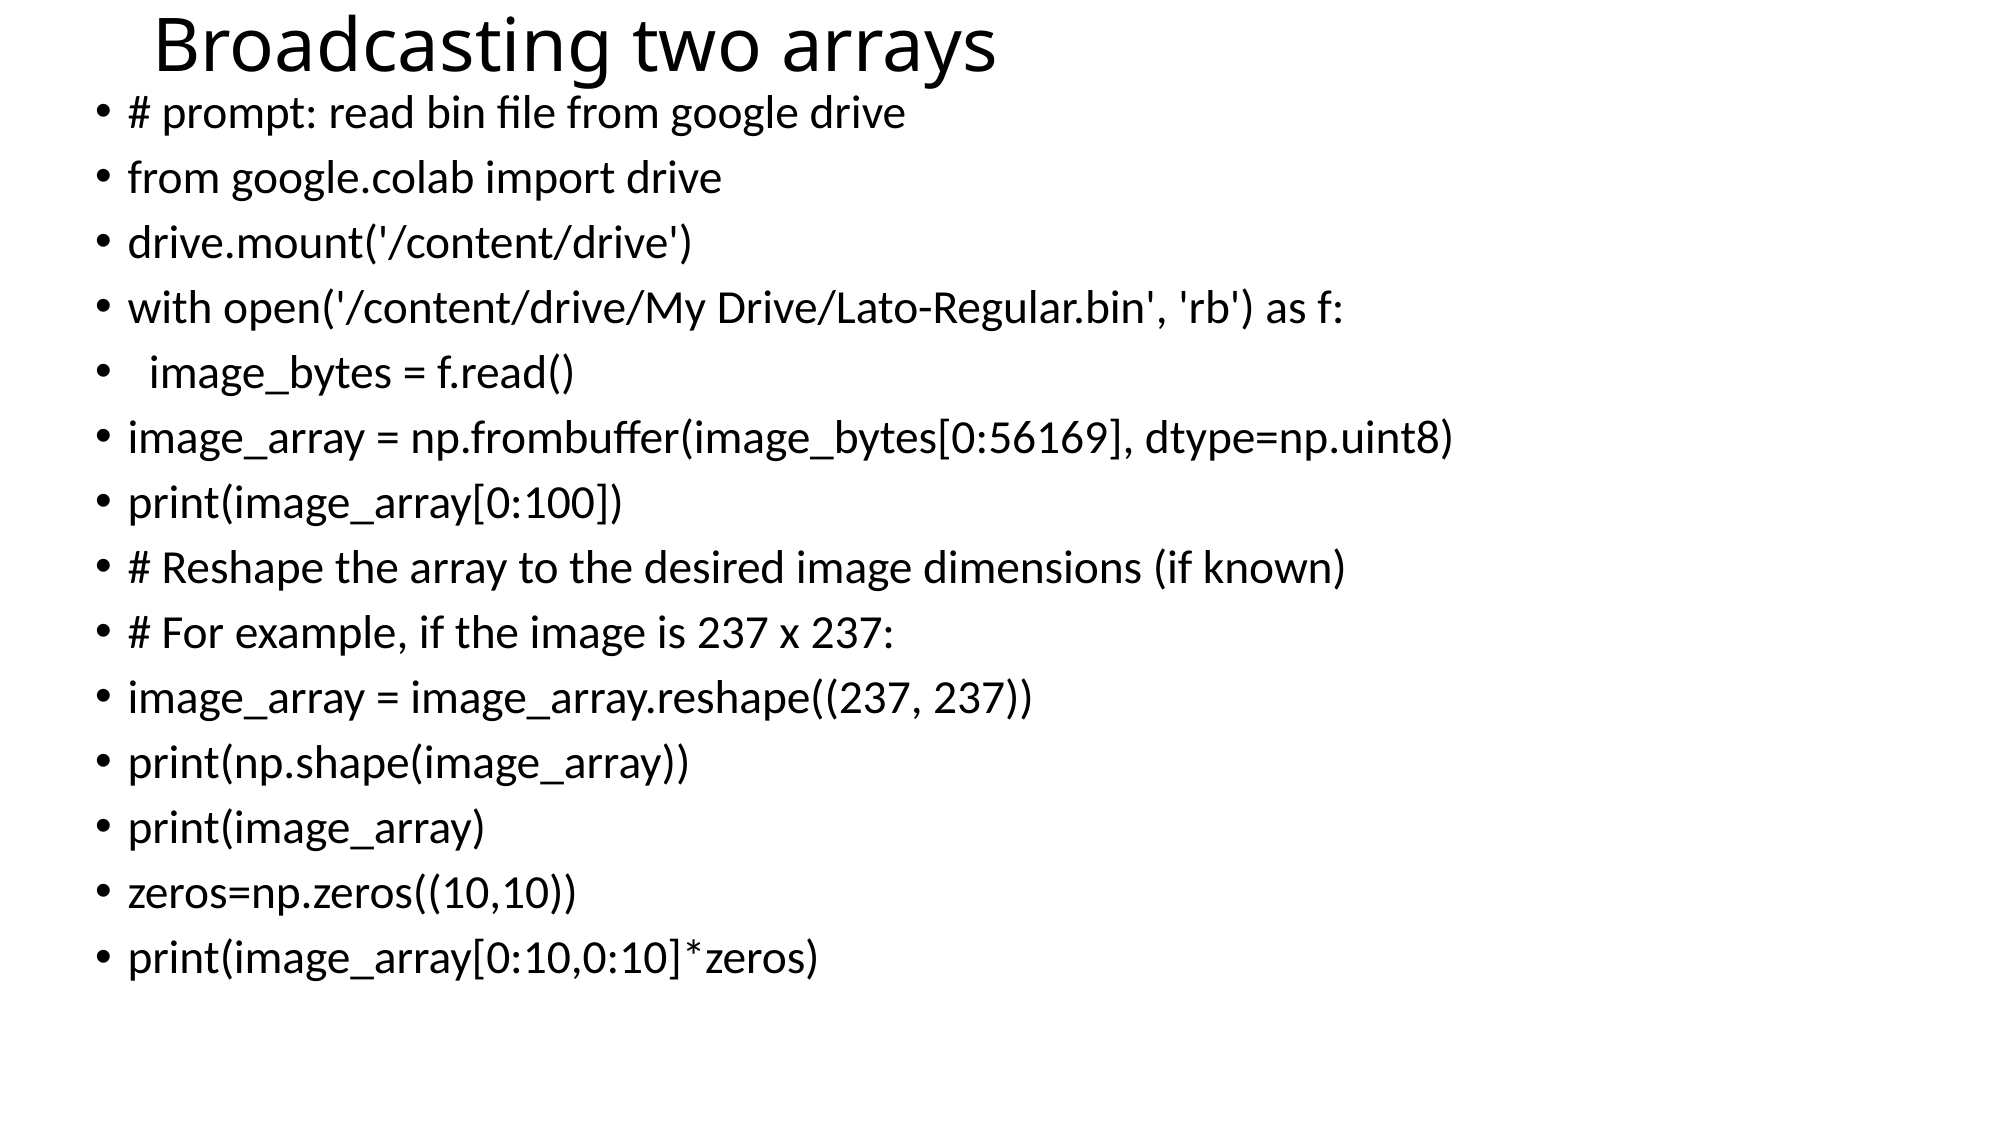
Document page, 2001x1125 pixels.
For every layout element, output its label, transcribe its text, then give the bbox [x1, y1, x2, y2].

title Broadcasting two arrays [137, 0, 1863, 80]
list # prompt: read bin file from google drive from google.colab import drive drive.mount('/content/drive') with open('/content/drive/My Drive/Lato-Regular.bin', 'rb') as f: image_bytes = f.read() image_array = np.frombuffer(image_bytes[0:56169], dtype=np.uint8) print(image_array[0:100]) # Reshape the array to the desired image dimensions (if known) # For example, if the image is 237 x 237: image_array = image_array.reshape((237, 237)) print(np.shape(image_array)) print(image_array) zeros=np.zeros((10,10)) print(image_array[0:10,0:10]*zeros) [80, 80, 1863, 1102]
